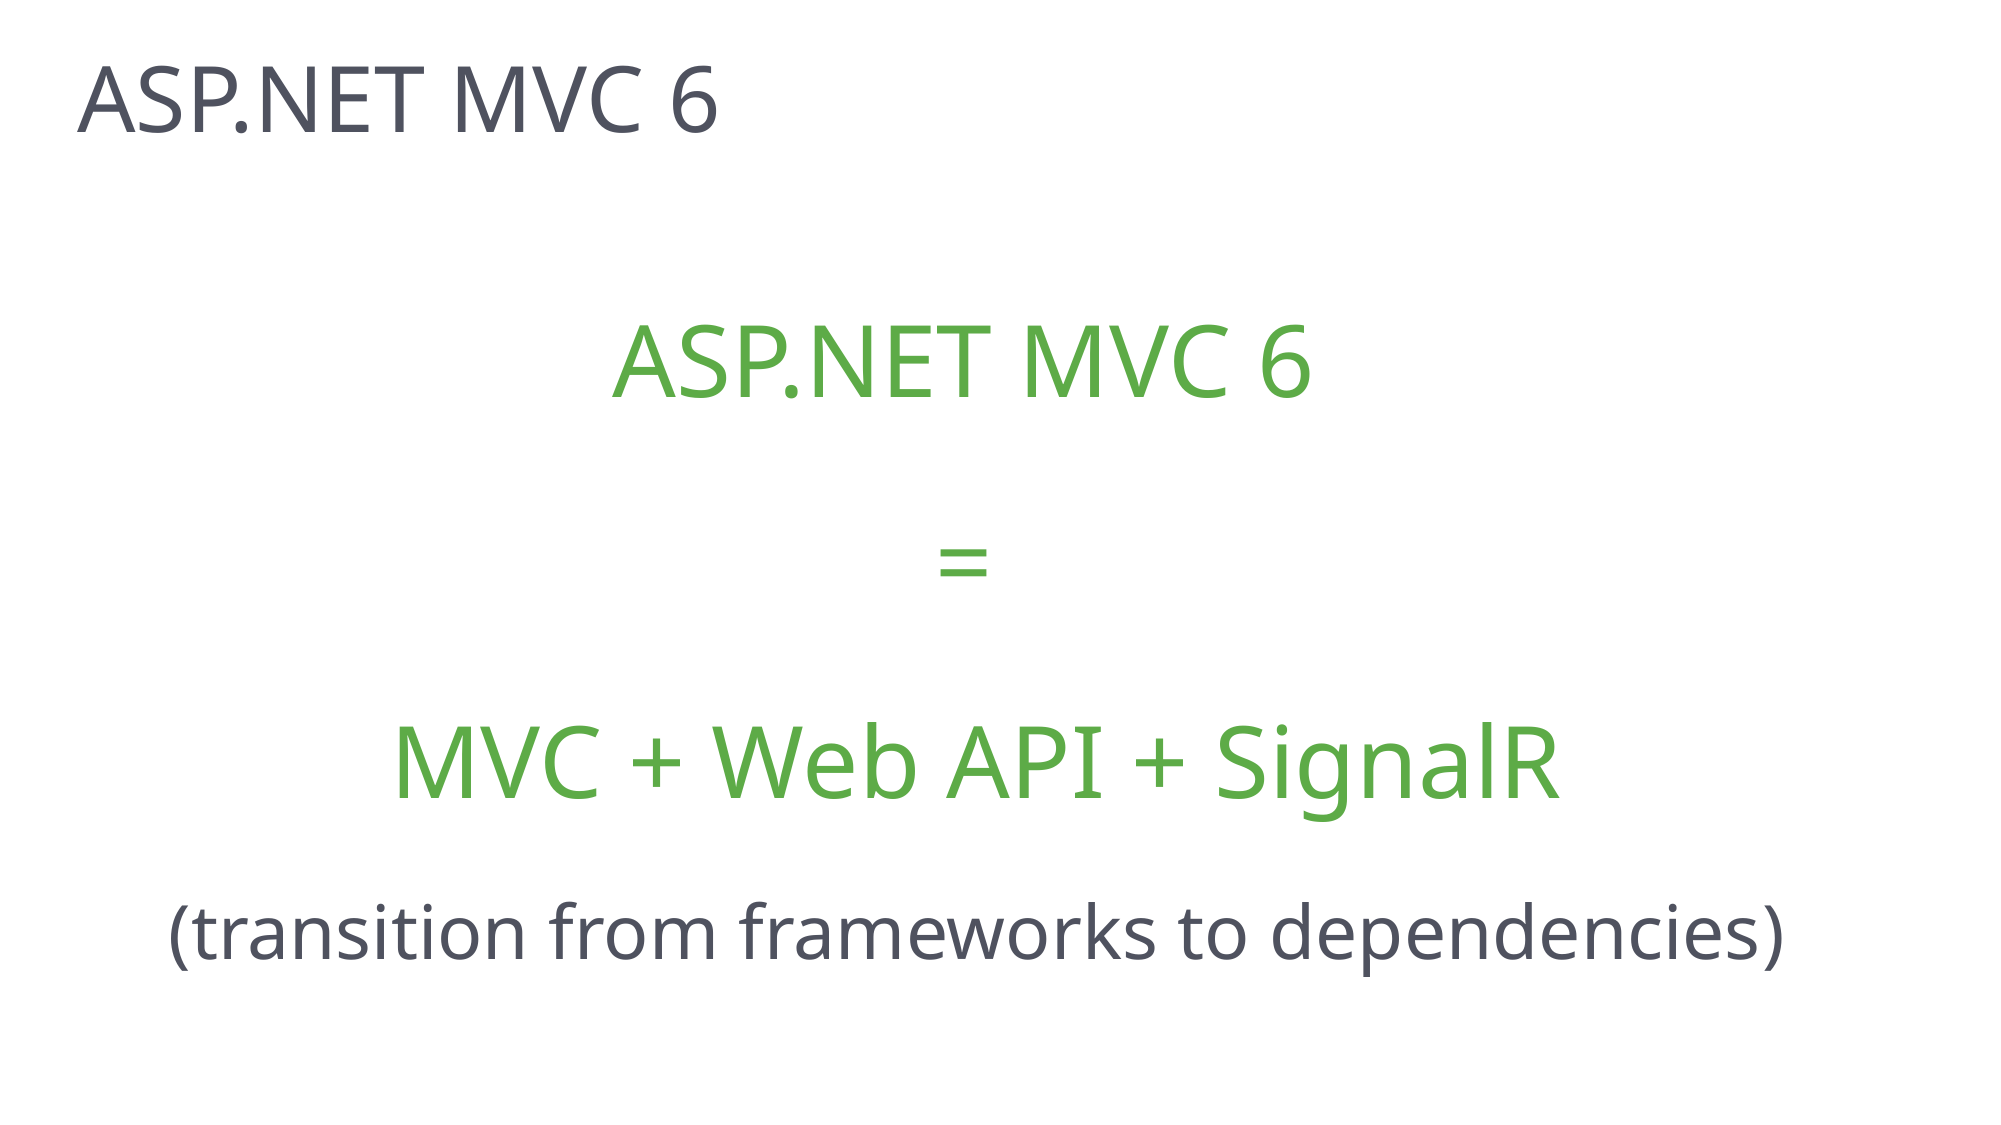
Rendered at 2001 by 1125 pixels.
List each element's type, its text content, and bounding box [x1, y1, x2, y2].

list ASP.NET MVC 6 = MVC + Web API + SignalR (transition from frameworks to dependencies) [62, 230, 1892, 542]
title ASP.NET MVC 6 [62, 46, 1892, 173]
